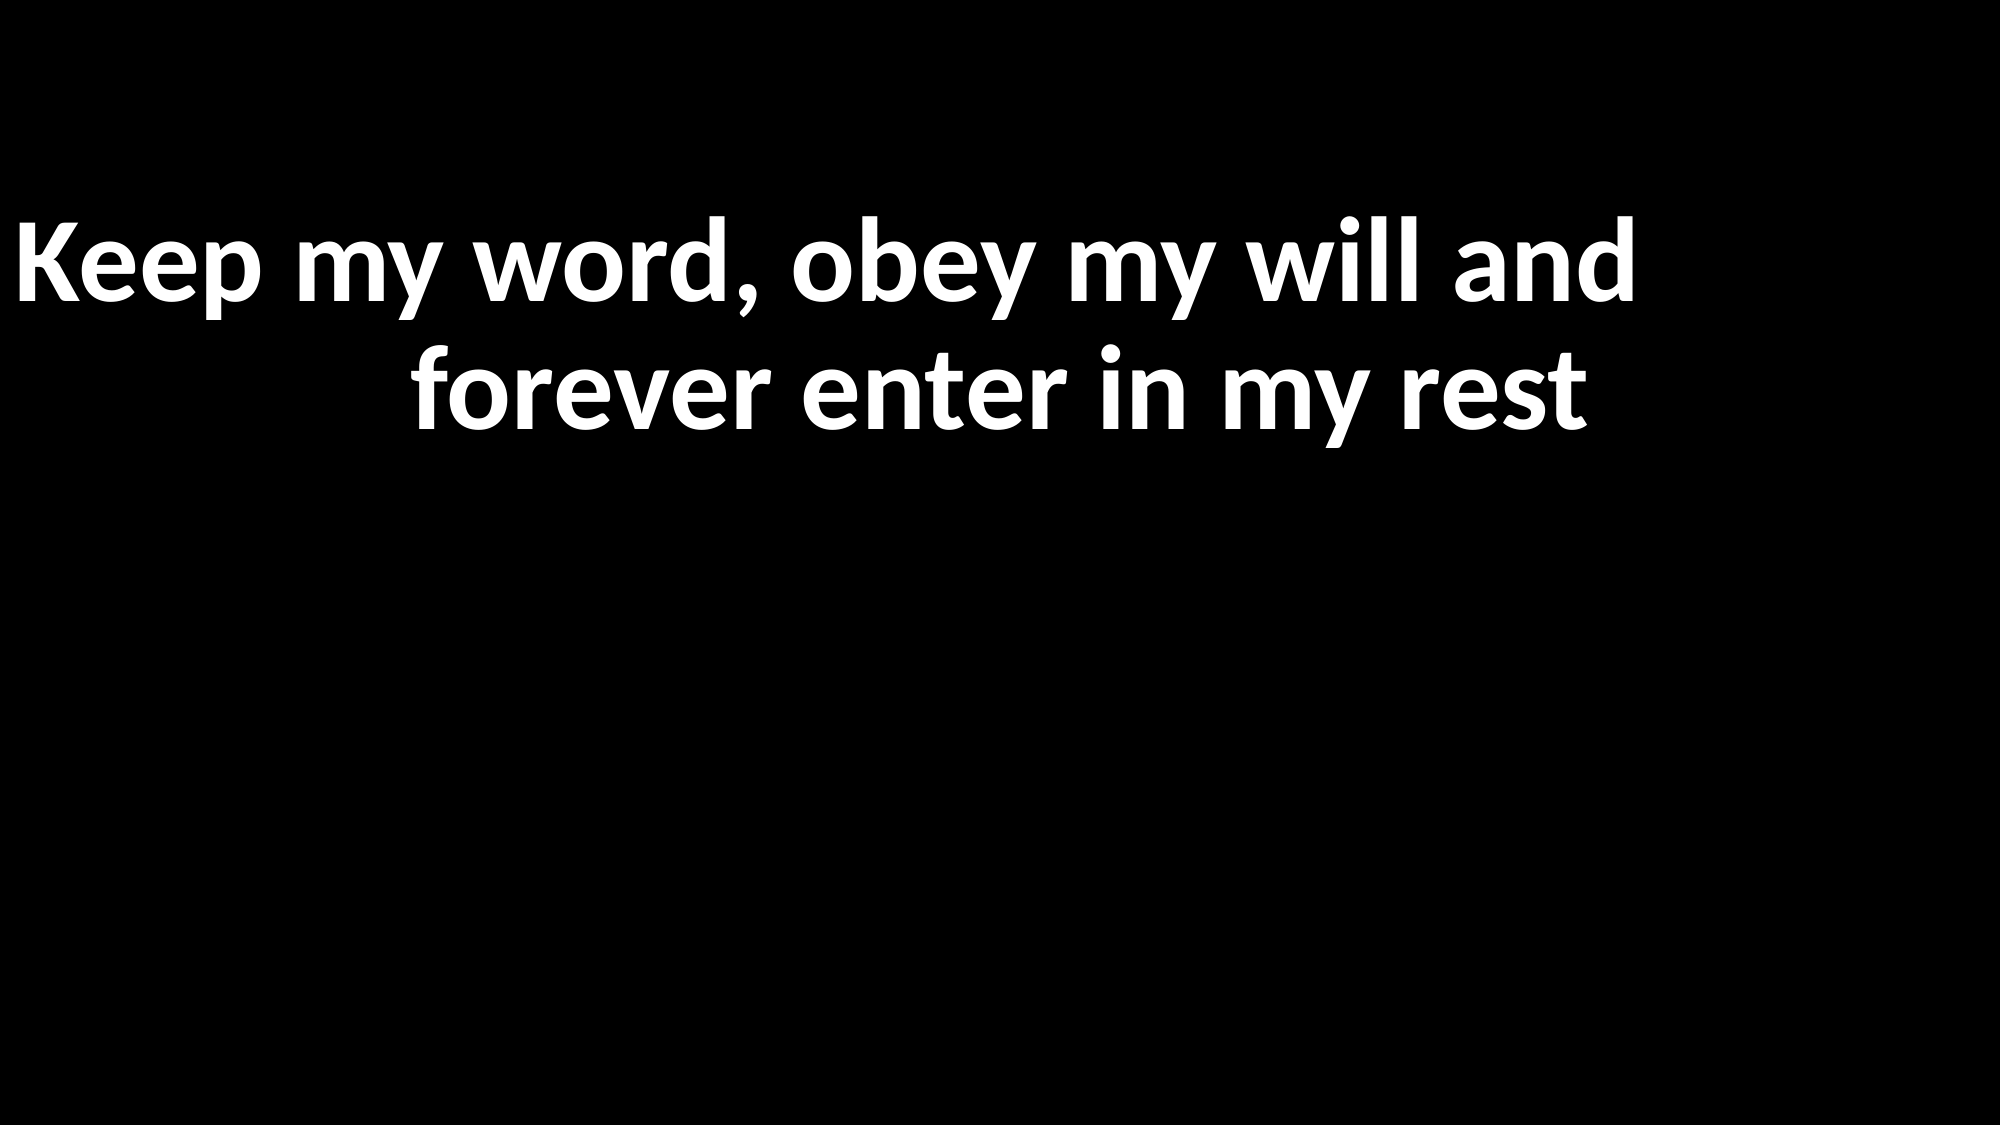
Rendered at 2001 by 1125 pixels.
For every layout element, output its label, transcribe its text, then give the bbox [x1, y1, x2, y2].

list Keep my word, obey my will and forever enter in my rest [0, 109, 2000, 464]
